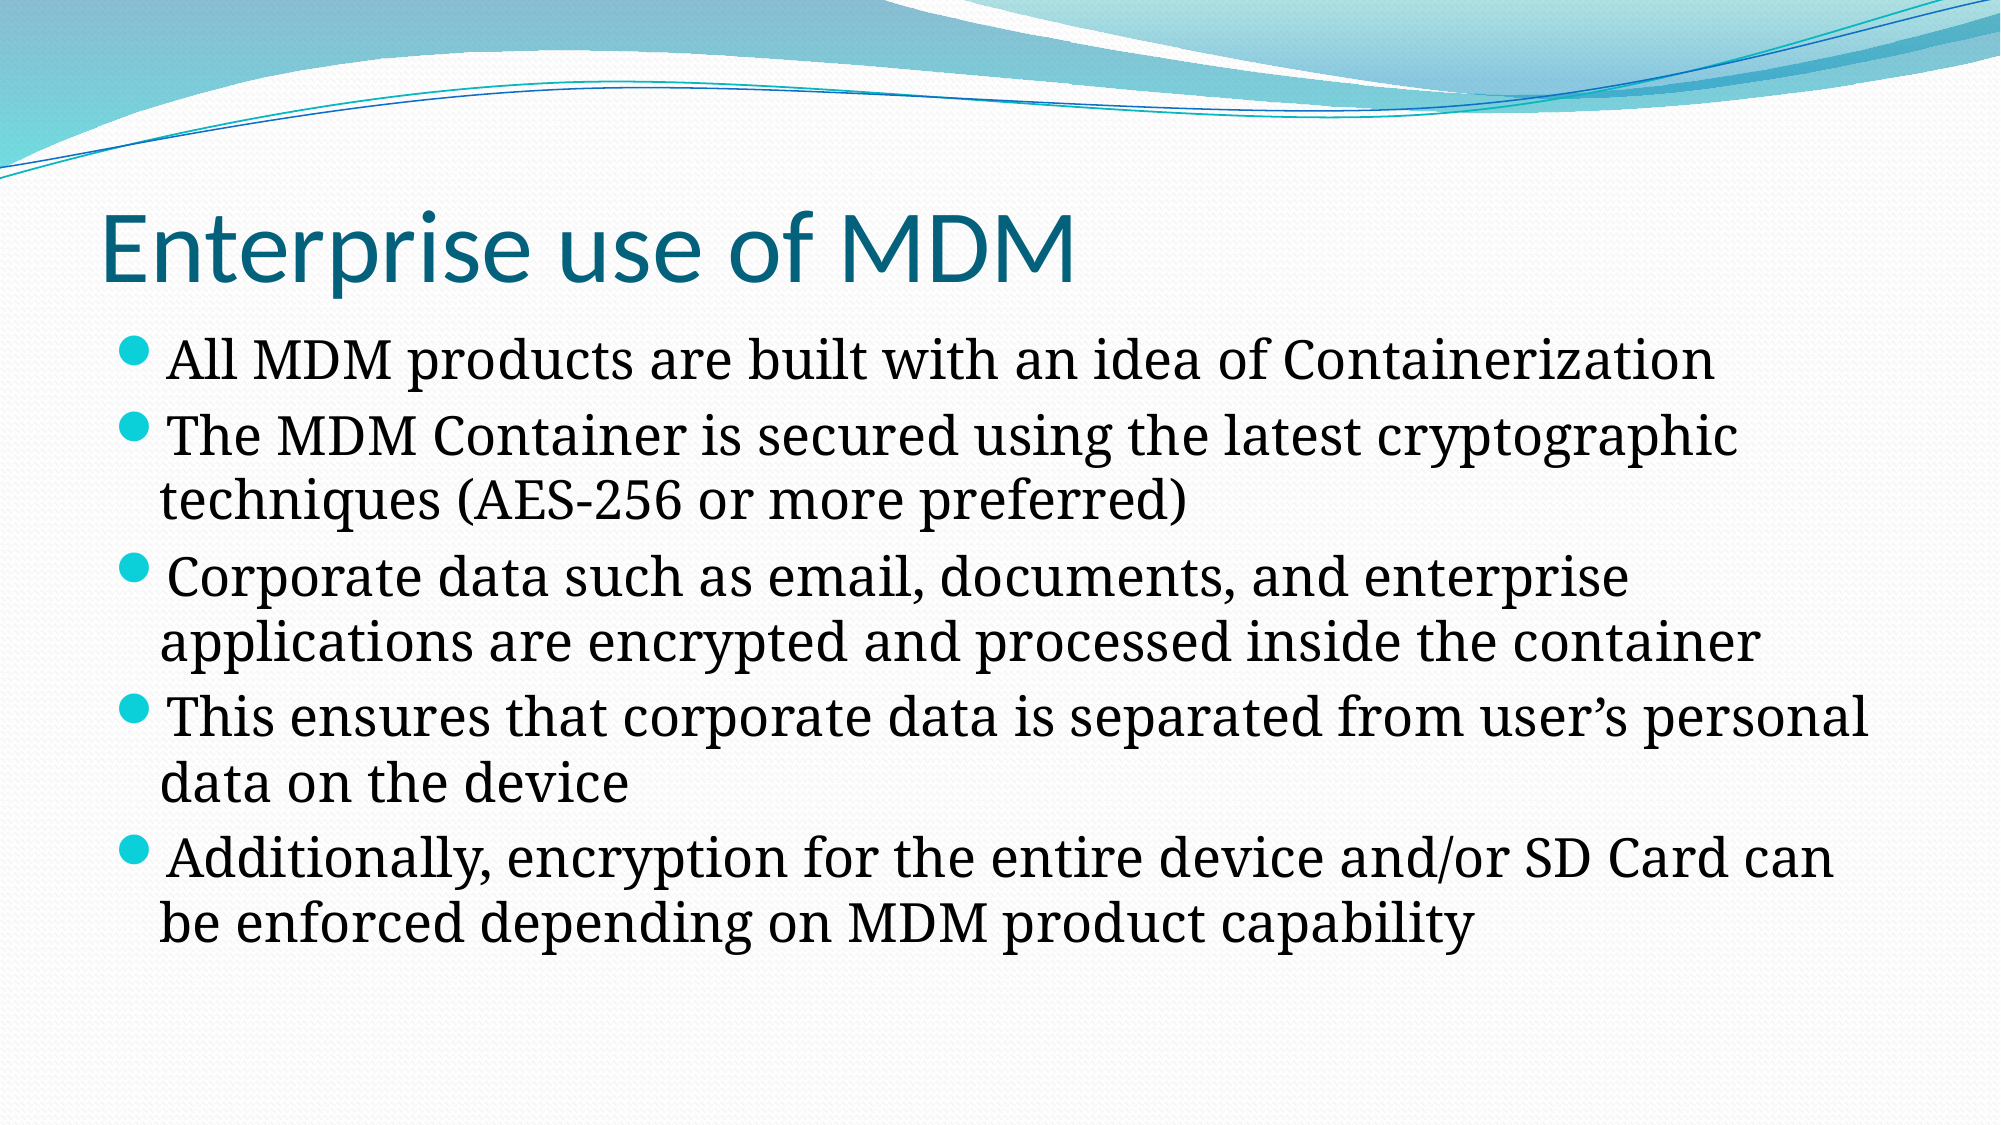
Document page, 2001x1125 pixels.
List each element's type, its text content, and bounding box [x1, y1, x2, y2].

list All MDM products are built with an idea of Containerization The MDM Container is secured using the latest cryptographic techniques (AES-256 or more preferred) Corporate data such as email, documents, and enterprise applications are encrypted and processed inside the container This ensures that corporate data is separated from user’s personal data on the device Additionally, encryption for the entire device and/or SD Card can be enforced depending on MDM product capability [99, 317, 1900, 1038]
title Enterprise use of MDM [99, 115, 1900, 303]
